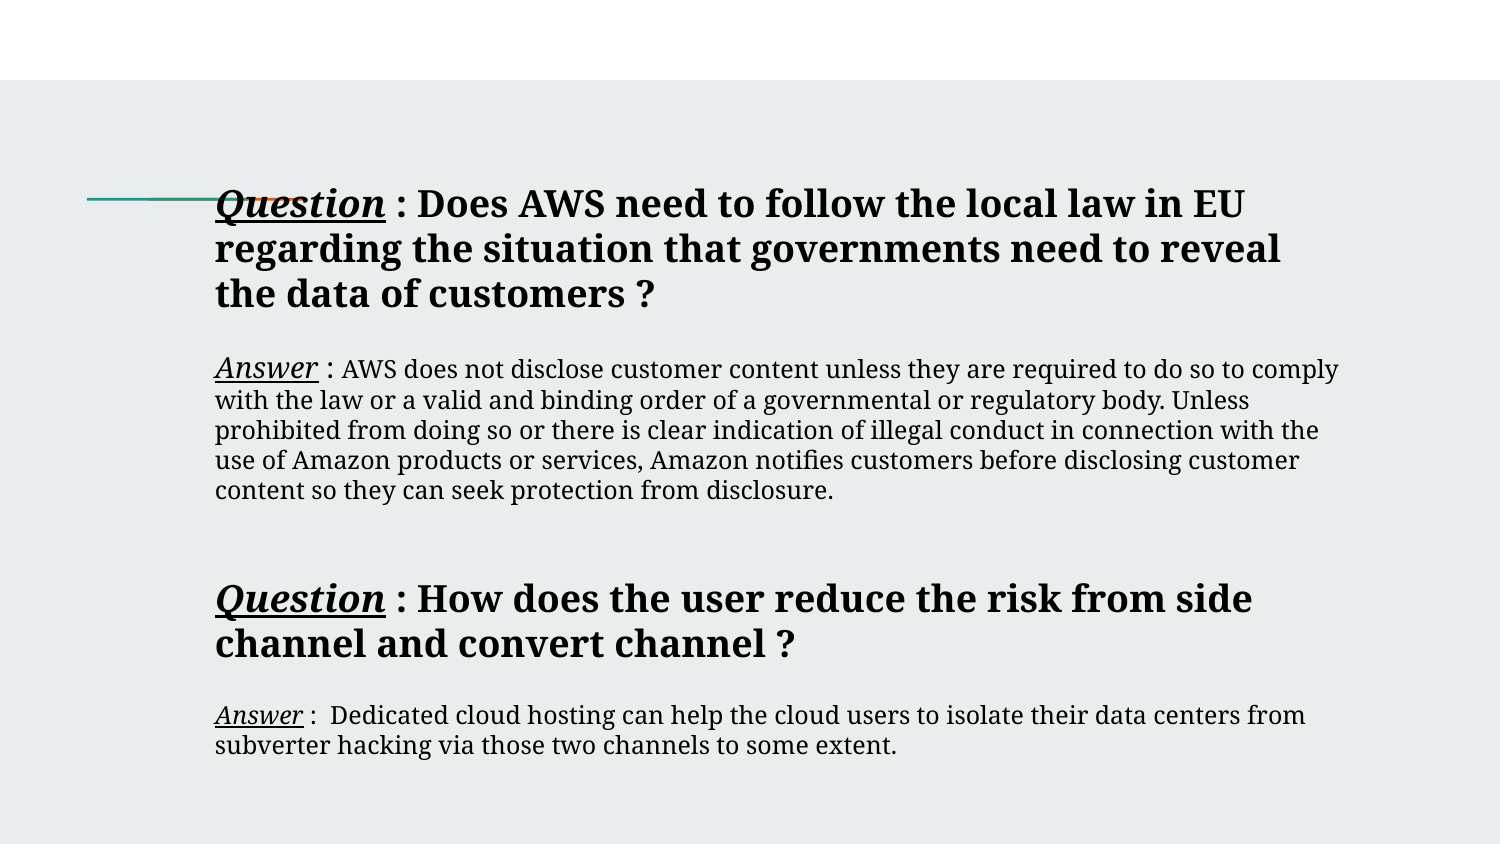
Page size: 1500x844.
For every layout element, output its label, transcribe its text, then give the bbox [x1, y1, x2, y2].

text_box Question : Does AWS need to follow the local law in EU regarding the situation that governments need to reveal the data of customers ? Answer : AWS does not disclose customer content unless they are required to do so to comply with the law or a valid and binding order of a governmental or regulatory body. Unless prohibited from doing so or there is clear indication of illegal conduct in connection with the use of Amazon products or services, Amazon notifies customers before disclosing customer content so they can seek protection from disclosure. Question : How does the user reduce the risk from side channel and convert channel ? Answer : Dedicated cloud hosting can help the cloud users to isolate their data centers from subverter hacking via those two channels to some extent. [199, 164, 1365, 784]
